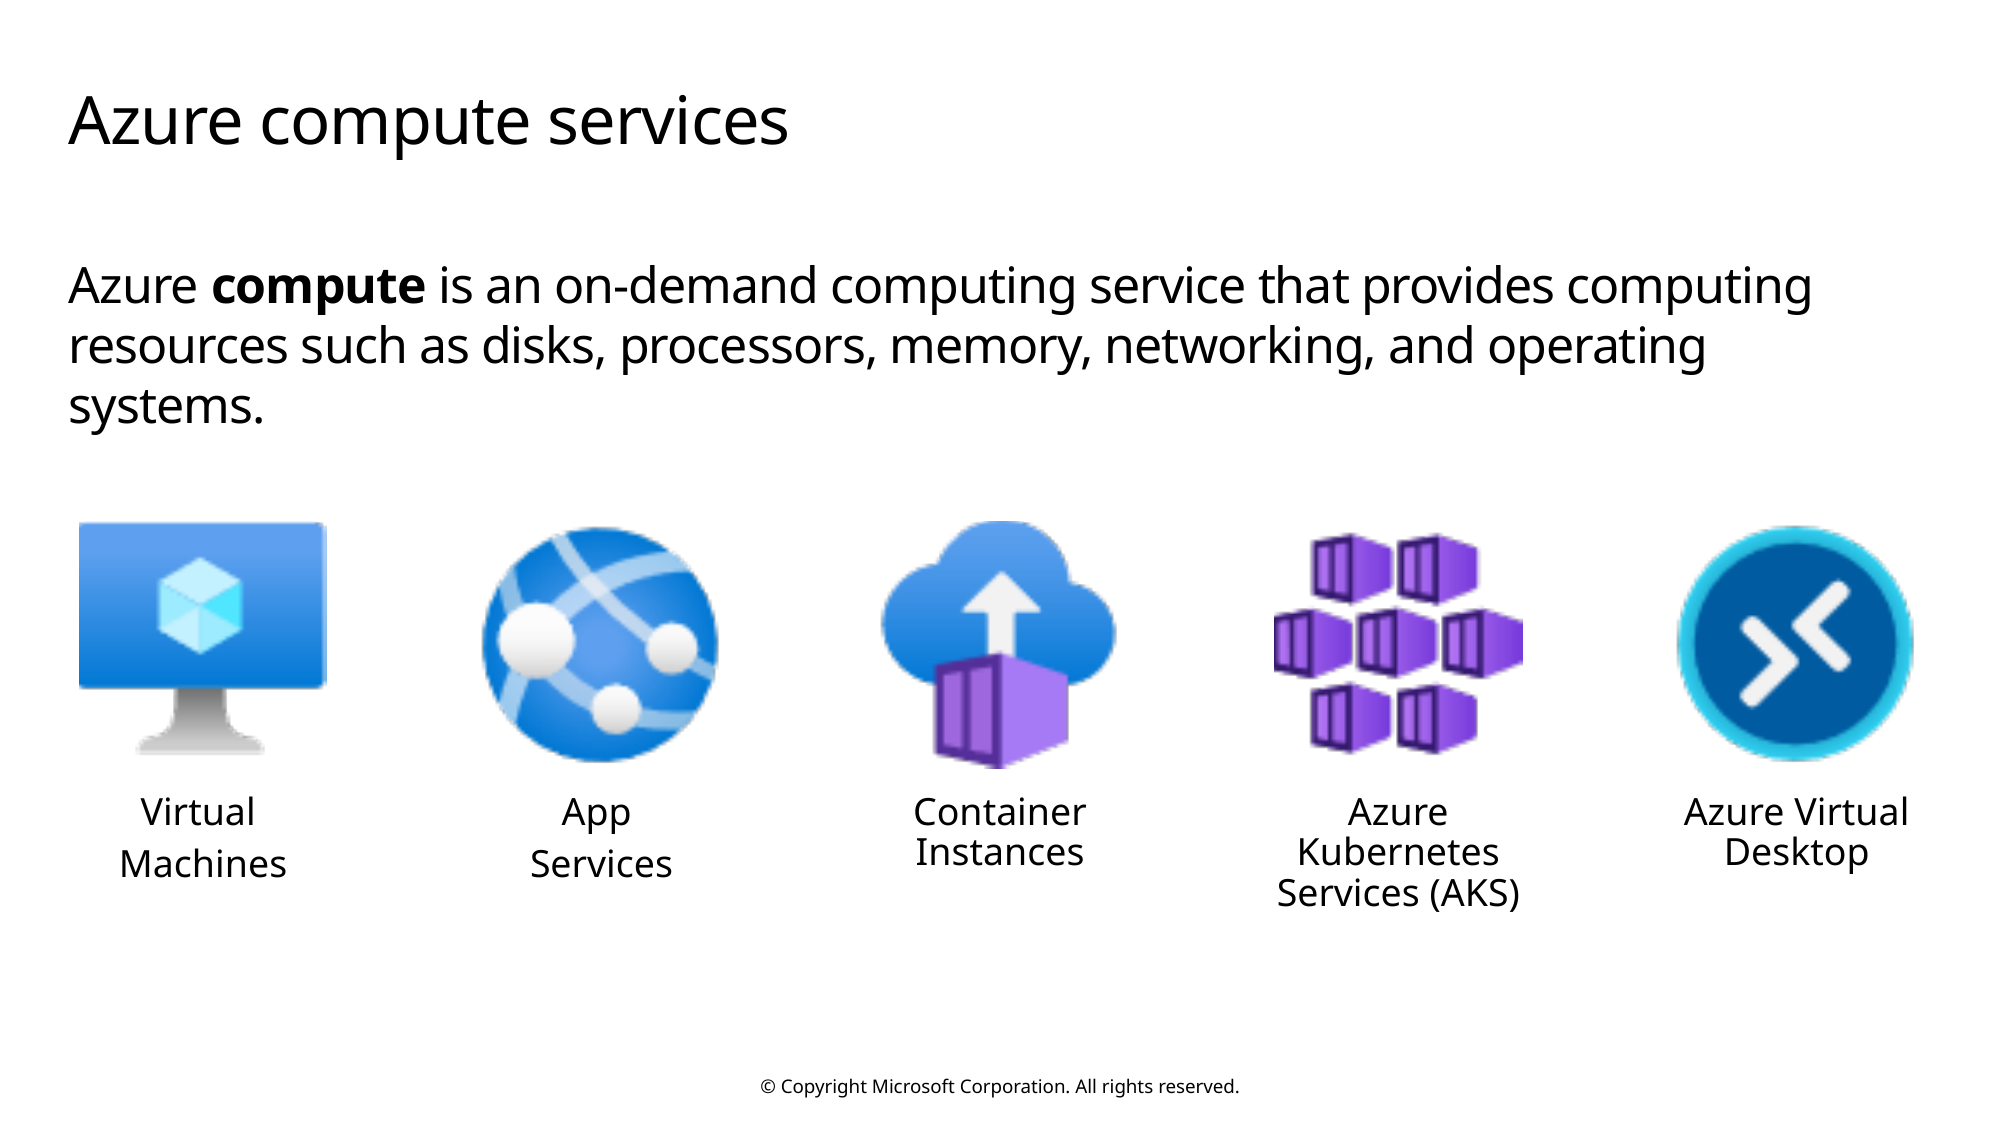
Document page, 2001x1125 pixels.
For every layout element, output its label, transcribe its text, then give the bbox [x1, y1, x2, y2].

list Azure compute is an on-demand computing service that provides computing resources such as disks, processors, memory, networking, and operating systems. [68, 238, 1930, 391]
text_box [16, 520, 1984, 912]
title Azure compute services [68, 72, 1930, 184]
